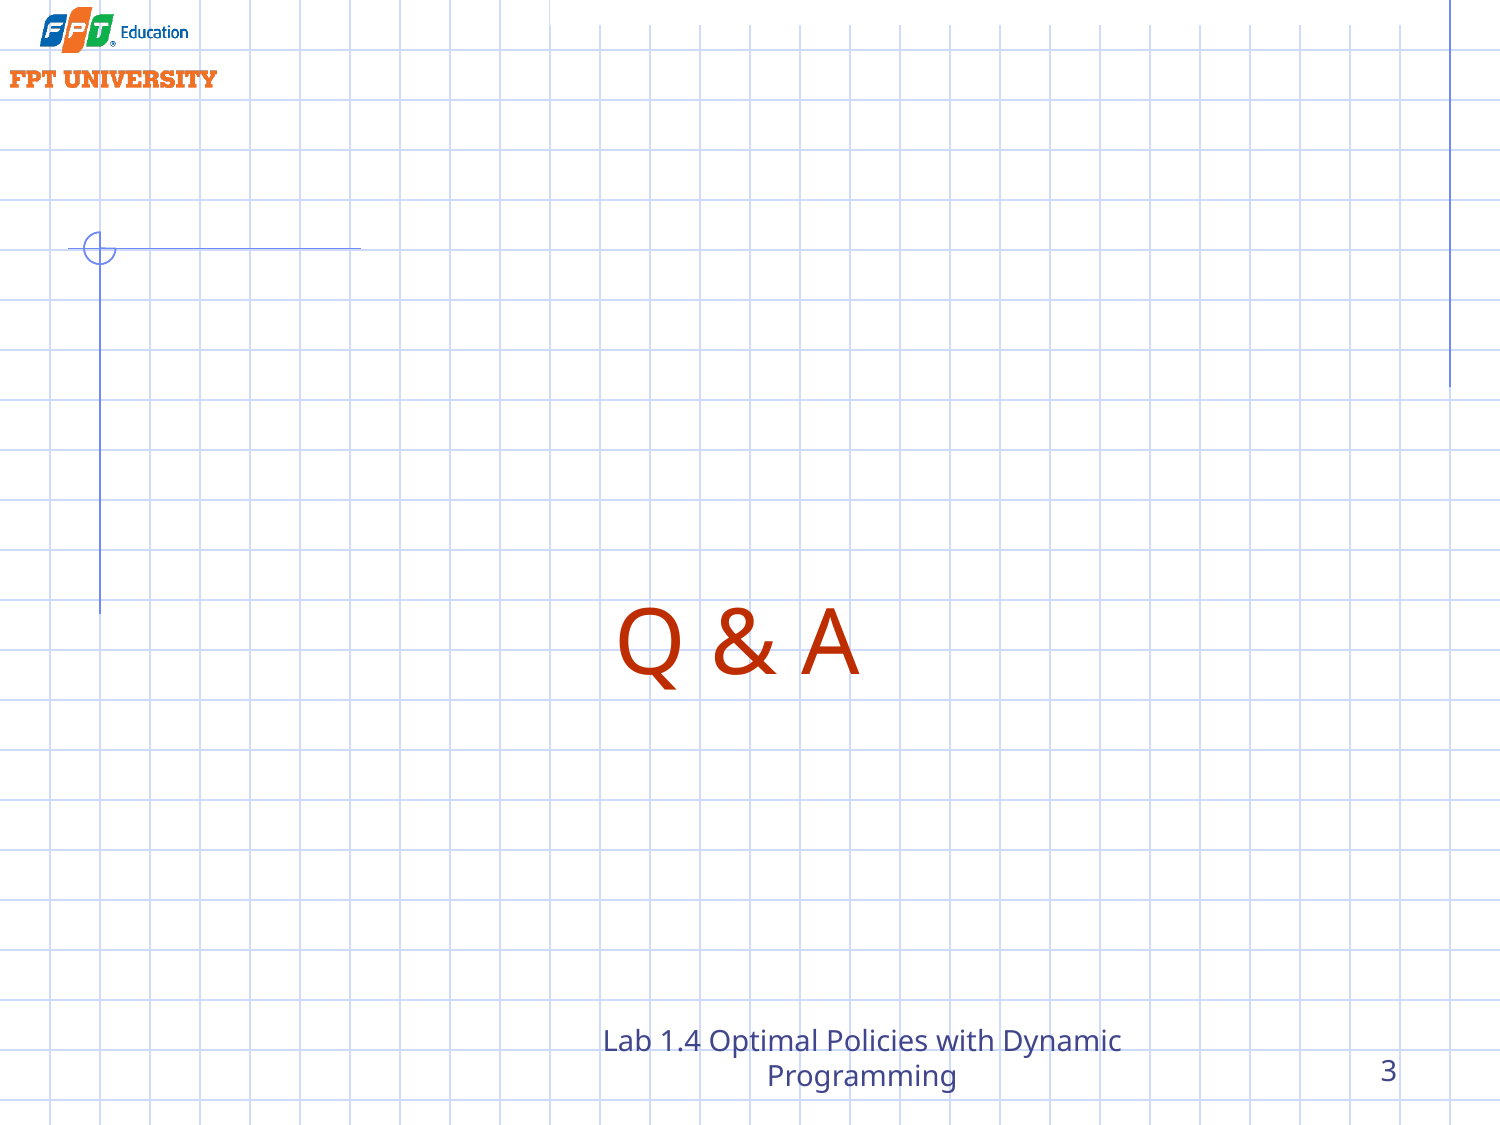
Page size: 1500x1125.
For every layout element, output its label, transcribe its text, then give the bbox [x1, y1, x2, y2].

picture [10, 6, 217, 88]
title Q & A [187, 512, 1288, 700]
text_box 3 [1222, 1024, 1413, 1100]
text_box Lab 1.4 Optimal Policies with Dynamic Programming [503, 1024, 1222, 1100]
